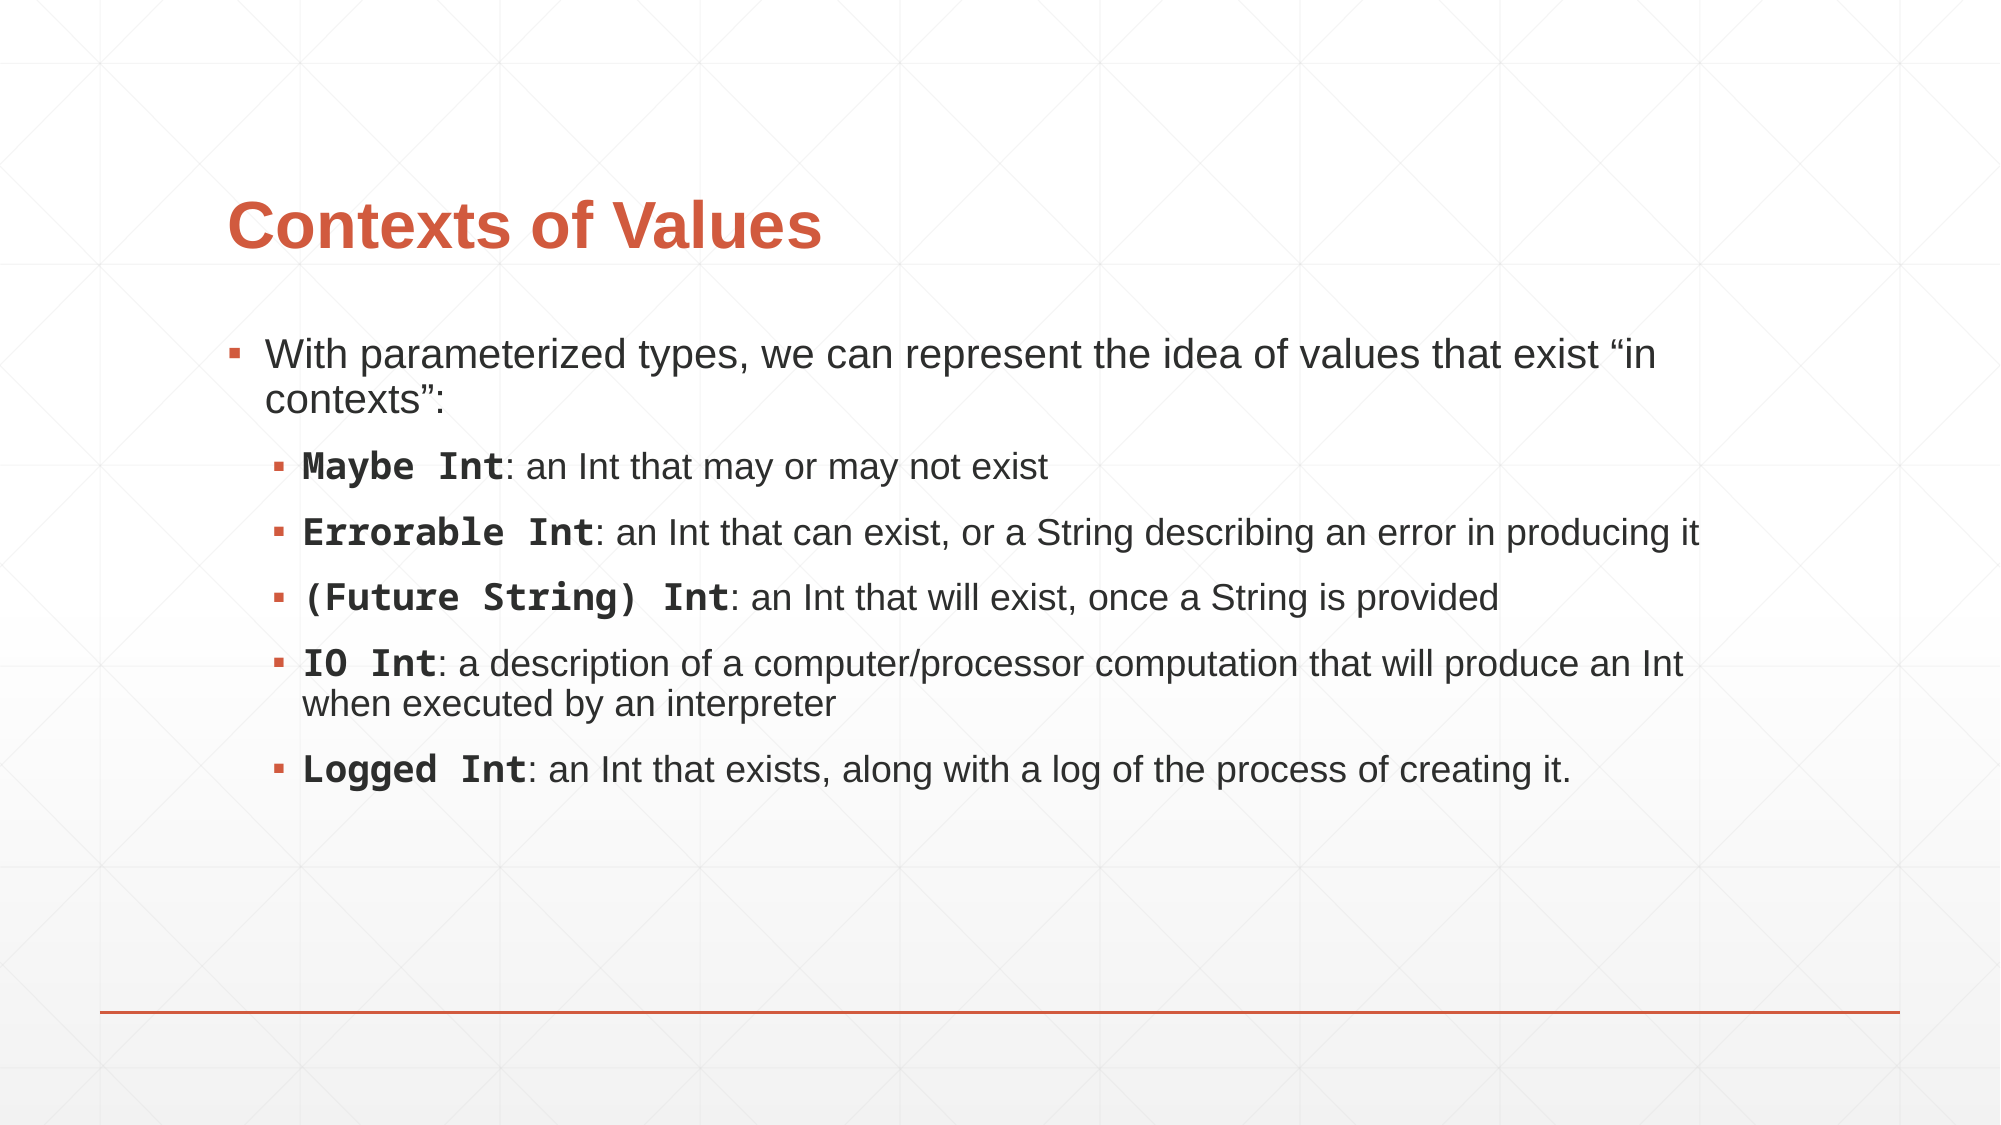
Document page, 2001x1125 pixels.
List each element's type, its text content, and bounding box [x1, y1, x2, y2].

list With parameterized types, we can represent the idea of values that exist “in contexts”: Maybe Int: an Int that may or may not exist Errorable Int: an Int that can exist, or a String describing an error in producing it (Future String) Int: an Int that will exist, once a String is provided IO Int: a description of a computer/processor computation that will produce an Int when executed by an interpreter Logged Int: an Int that exists, along with a log of the process of creating it. [212, 324, 1788, 950]
title Contexts of Values [212, 82, 1788, 271]
